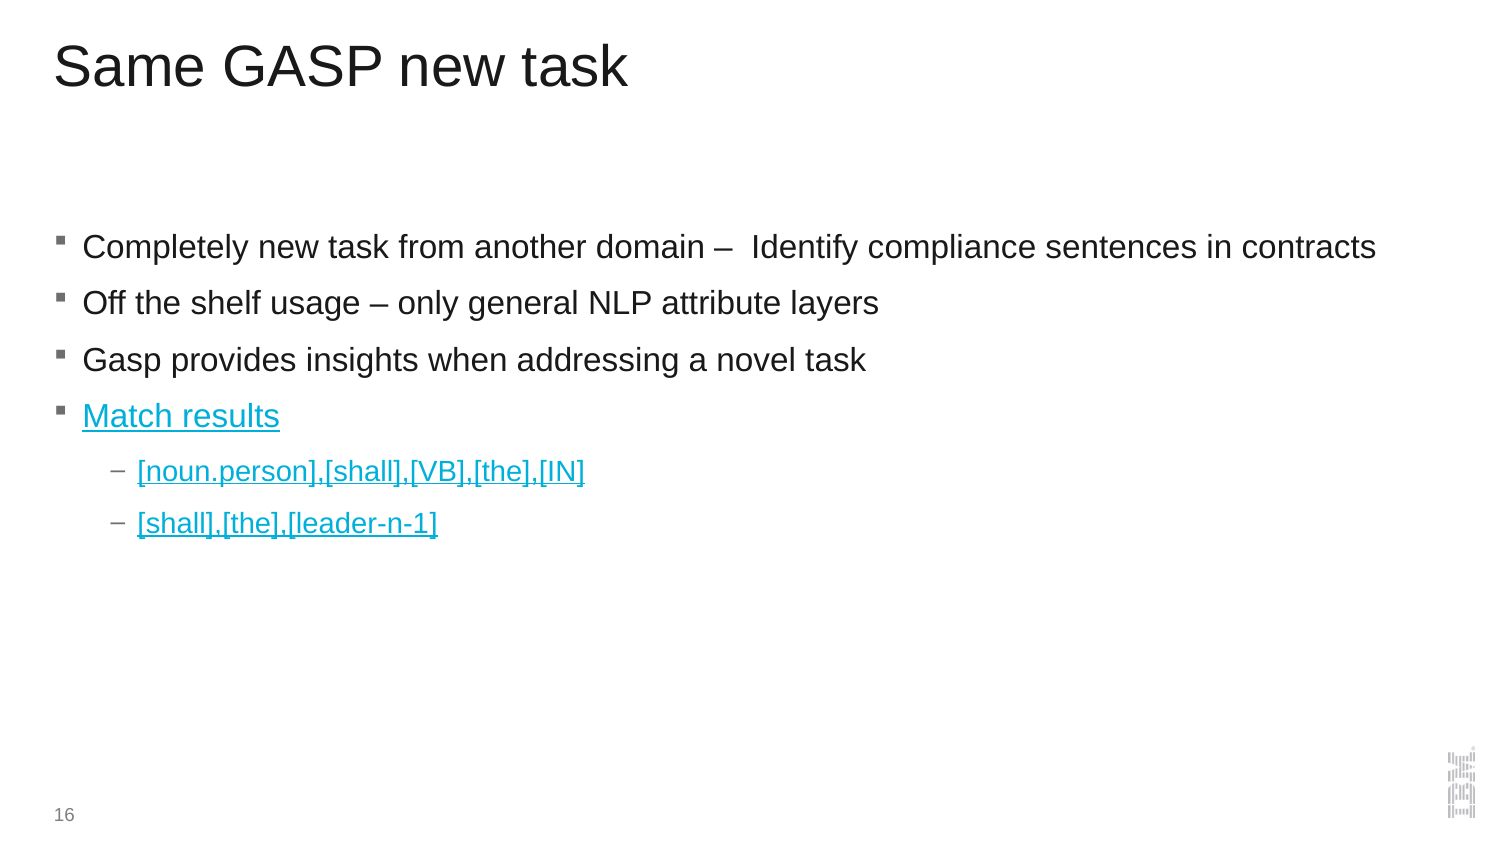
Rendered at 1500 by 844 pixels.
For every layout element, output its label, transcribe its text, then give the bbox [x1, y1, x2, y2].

picture [1448, 746, 1475, 818]
list Completely new task from another domain – Identify compliance sentences in contracts Off the shelf usage – only general NLP attribute layers Gasp provides insights when addressing a novel task Match results [noun.person],[shall],[VB],[the],[IN] [shall],[the],[leader-n-1] [53, 224, 1442, 675]
title Same GASP new task [53, 35, 1480, 101]
slide_number 16 [53, 802, 403, 832]
